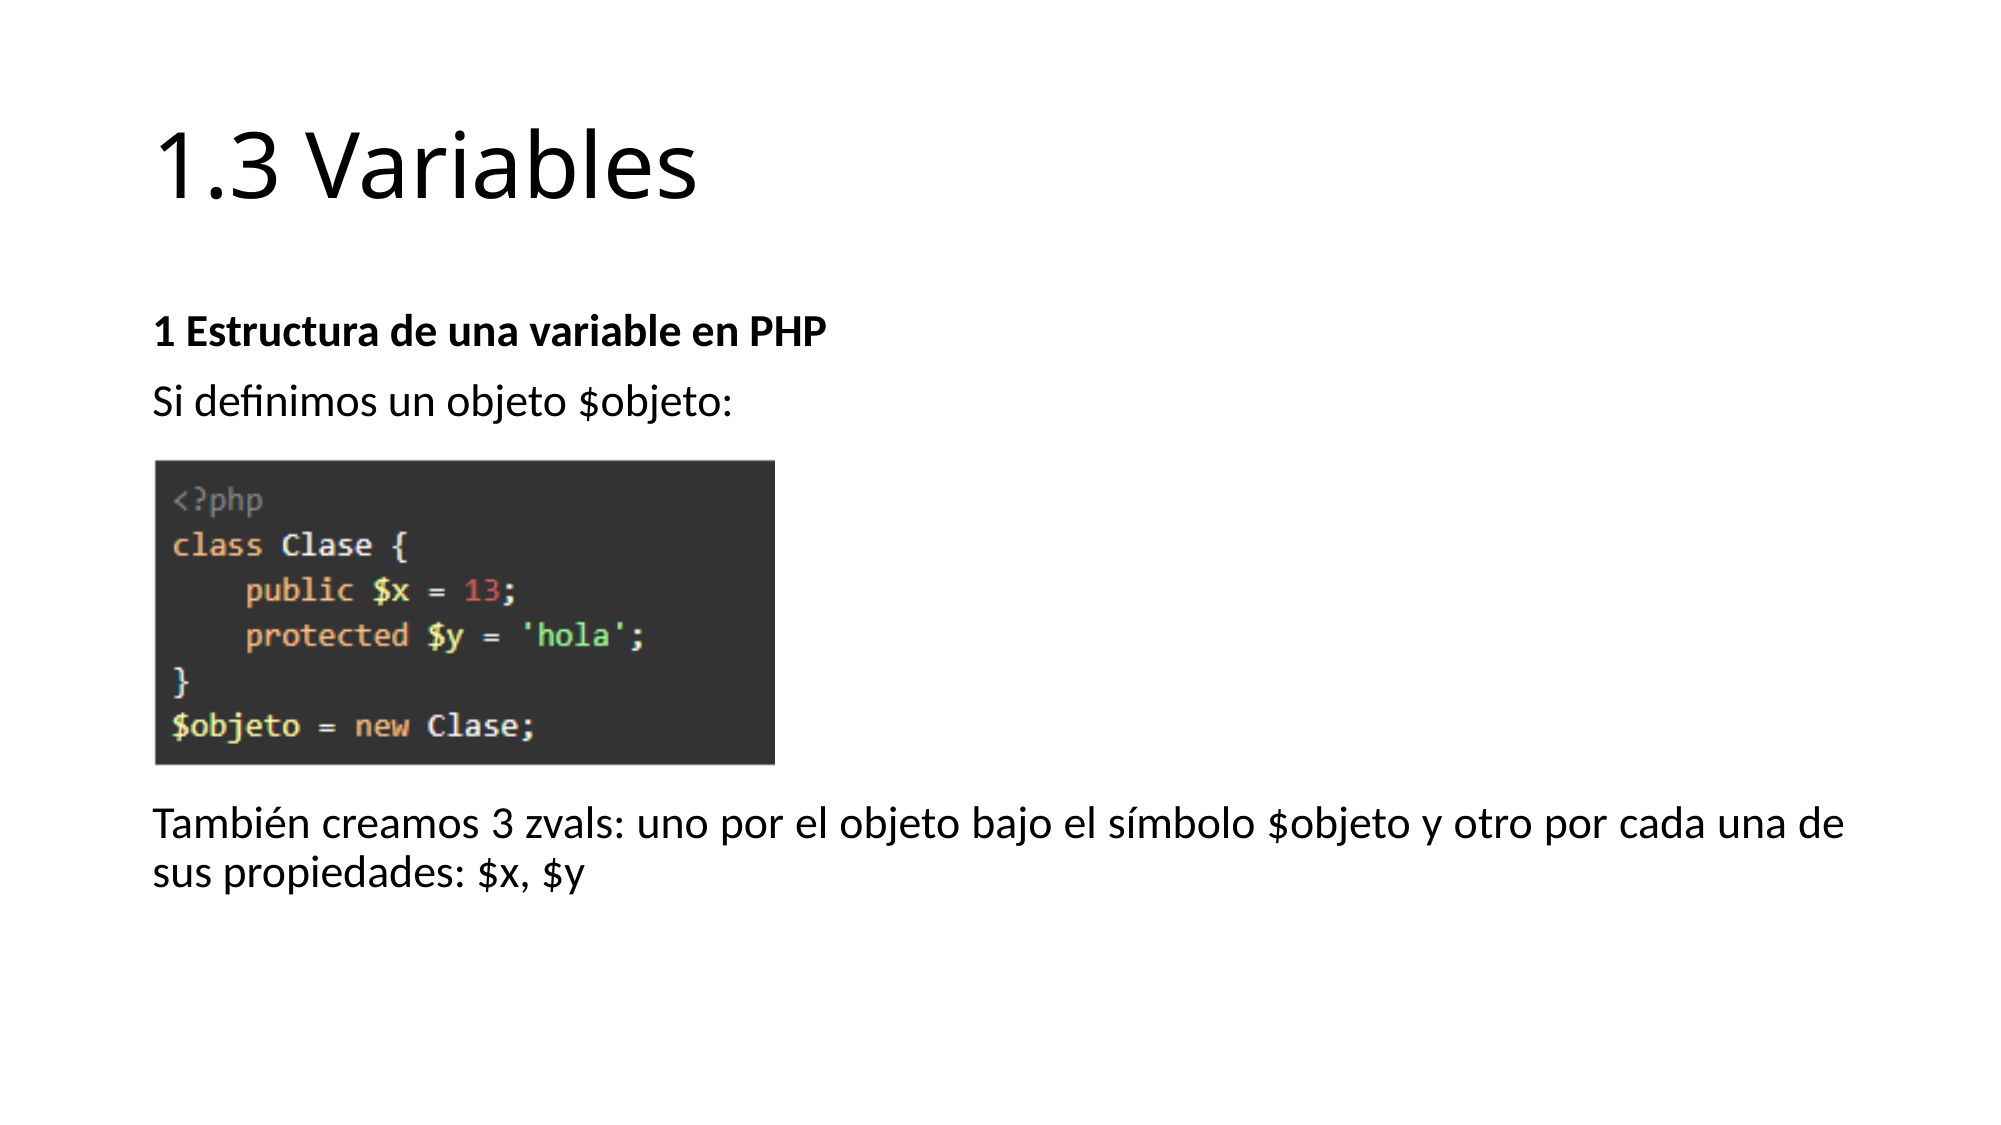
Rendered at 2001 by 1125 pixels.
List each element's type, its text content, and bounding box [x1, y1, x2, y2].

title 1.3 Variables [137, 59, 1863, 278]
list 1 Estructura de una variable en PHP Si definimos un objeto $objeto: También creamos 3 zvals: uno por el objeto bajo el símbolo $objeto y otro por cada una de sus propiedades: $x, $y [137, 299, 1863, 1100]
picture [137, 435, 775, 794]
